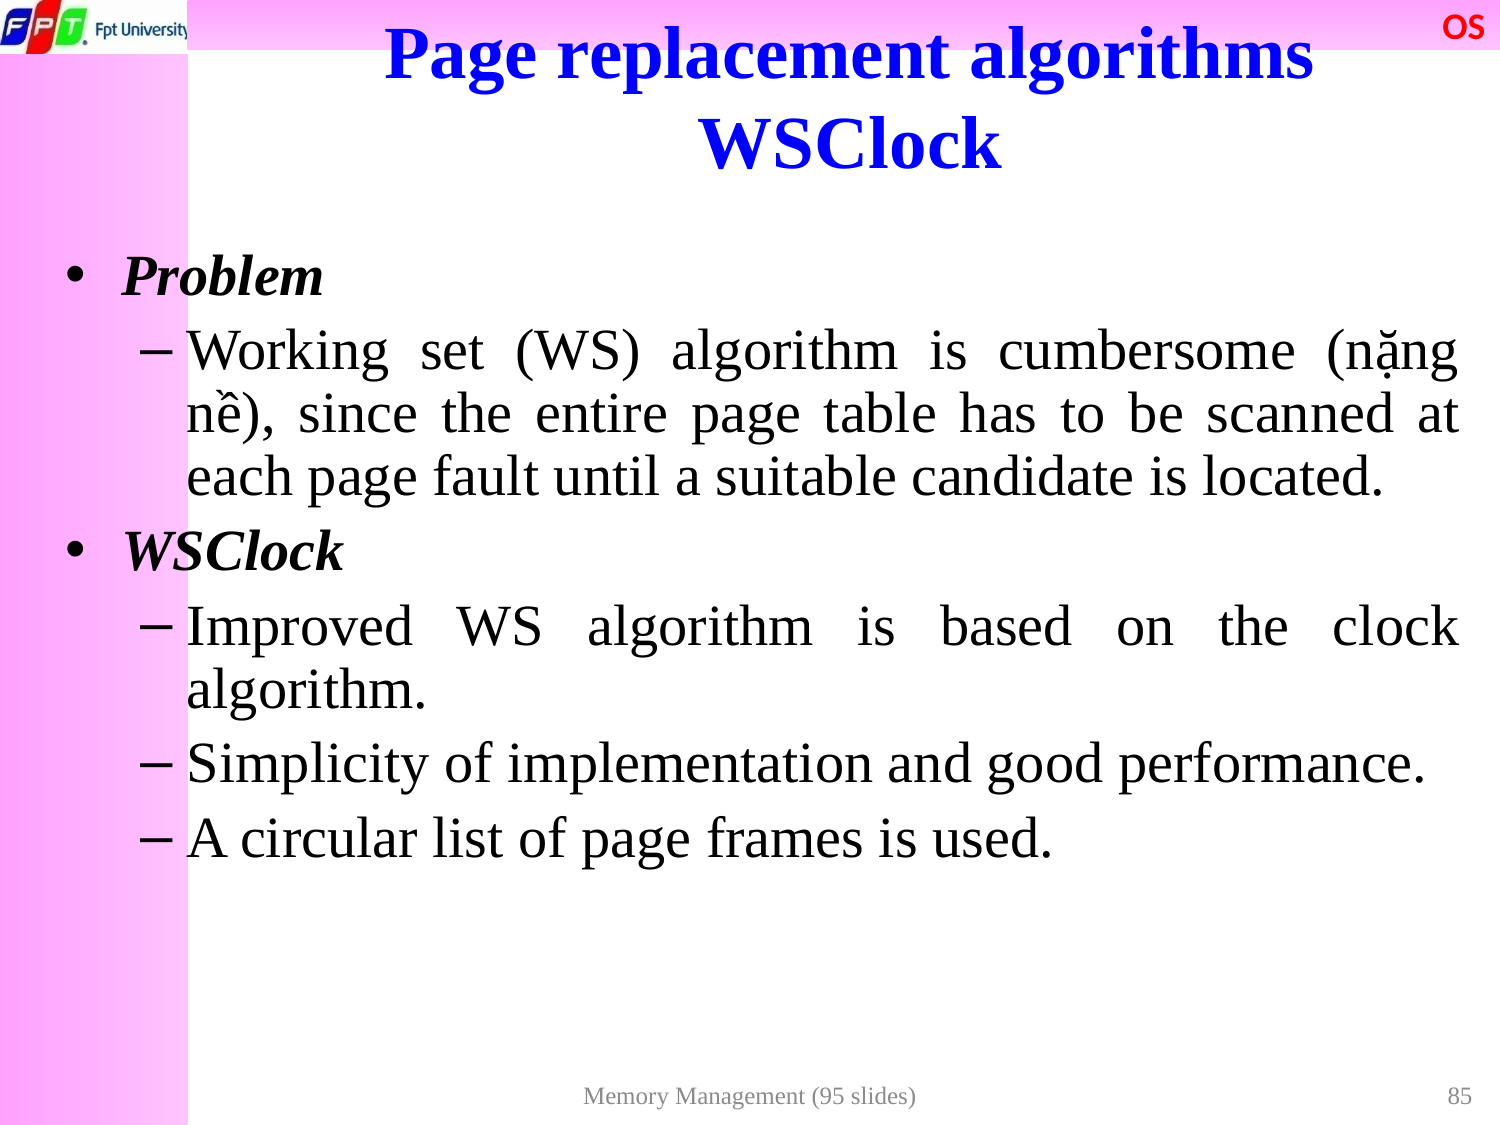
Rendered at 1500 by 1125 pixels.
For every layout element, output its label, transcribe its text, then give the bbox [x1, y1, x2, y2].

slide_number 85 [1137, 1074, 1488, 1116]
list Problem Working set (WS) algorithm is cumbersome (nặng nề), since the entire page table has to be scanned at each page fault until a suitable candidate is located. WSClock Improved WS algorithm is based on the clock algorithm. Simplicity of implementation and good performance. A circular list of page frames is used. [50, 237, 1475, 925]
title Page replacement algorithms WSClock [200, 0, 1500, 188]
picture [0, 0, 191, 54]
footer Memory Management (95 slides) [512, 1074, 988, 1116]
